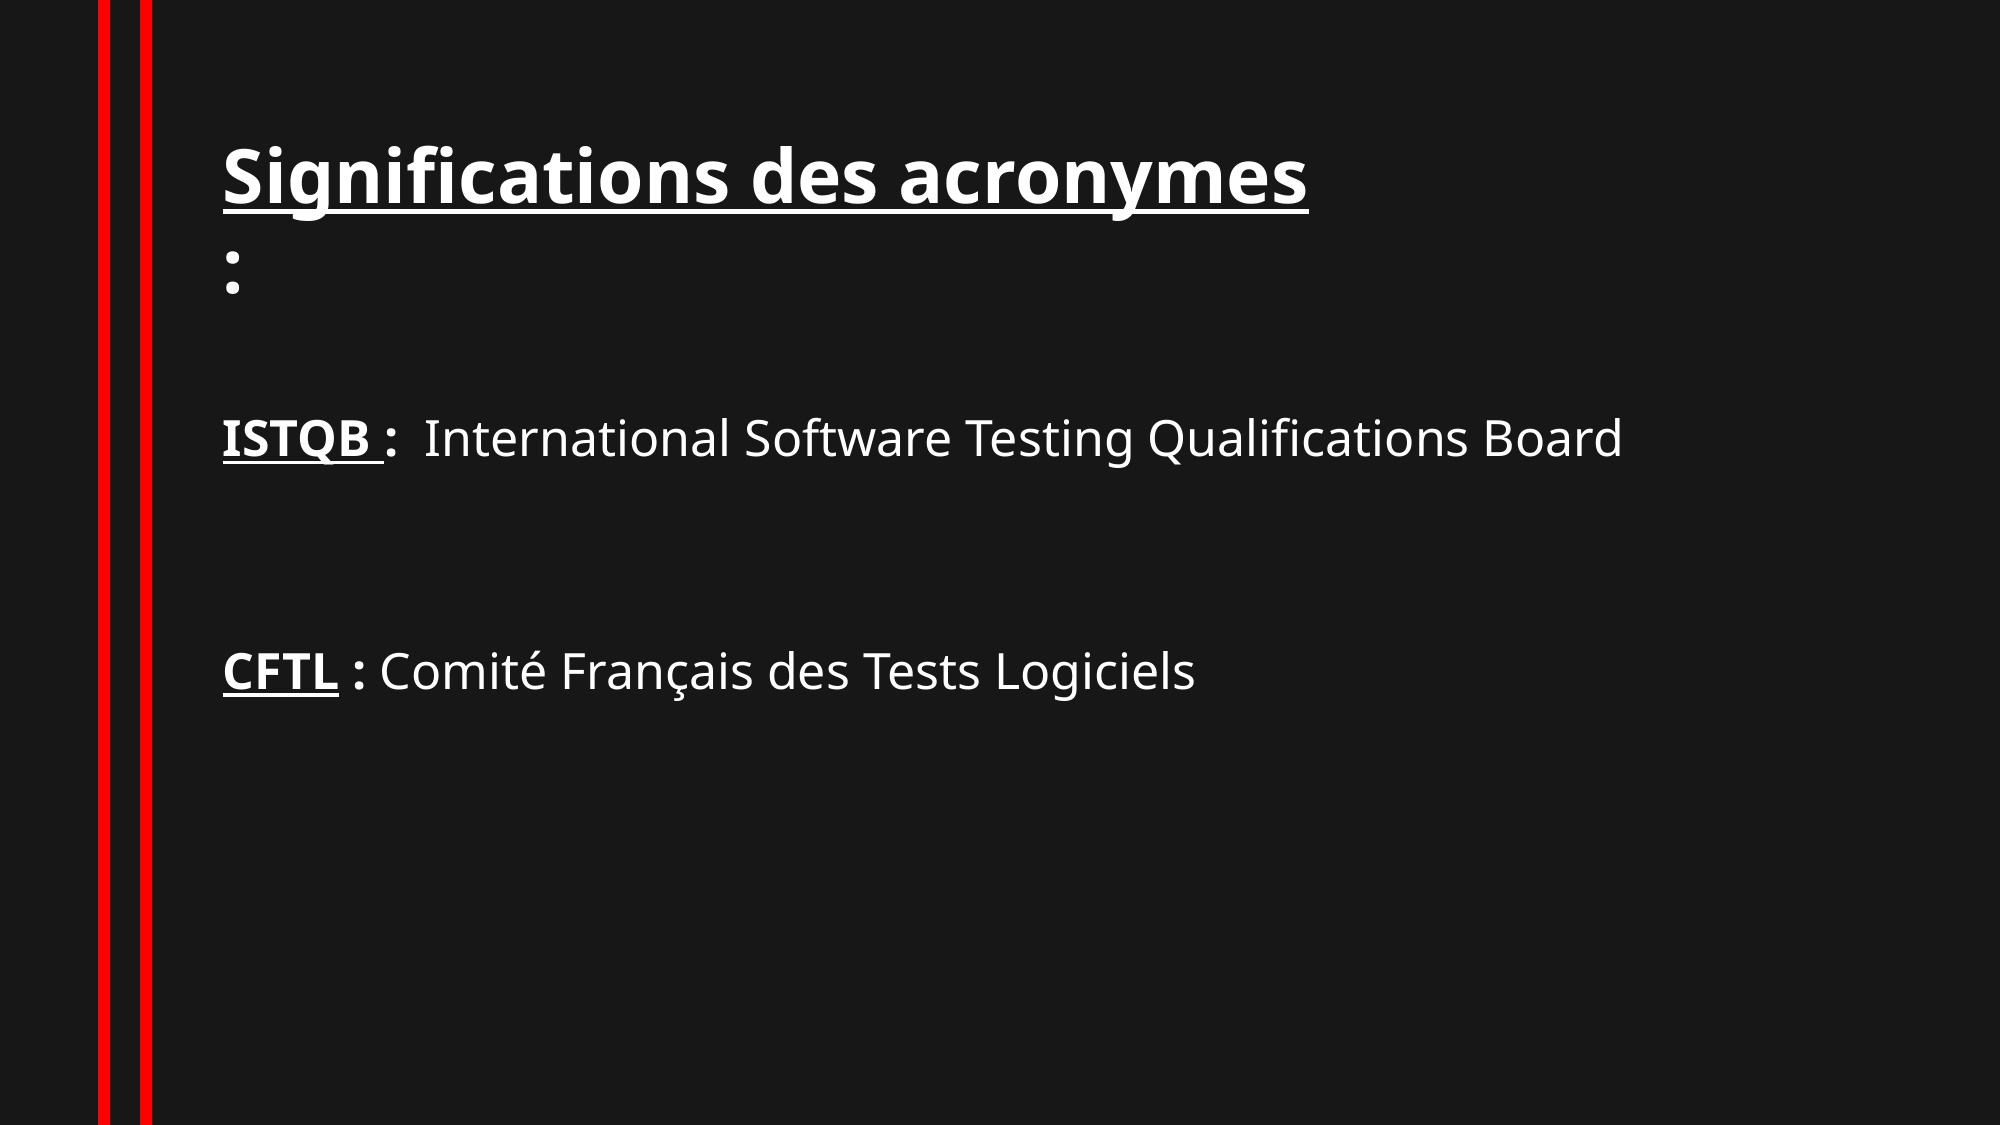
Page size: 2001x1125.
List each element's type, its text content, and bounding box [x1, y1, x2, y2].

text_box CFTL : Comité Français des Tests Logiciels [208, 632, 1800, 707]
text_box Significations des acronymes : [208, 120, 1334, 316]
text_box ISTQB : International Software Testing Qualifications Board [208, 399, 1920, 475]
